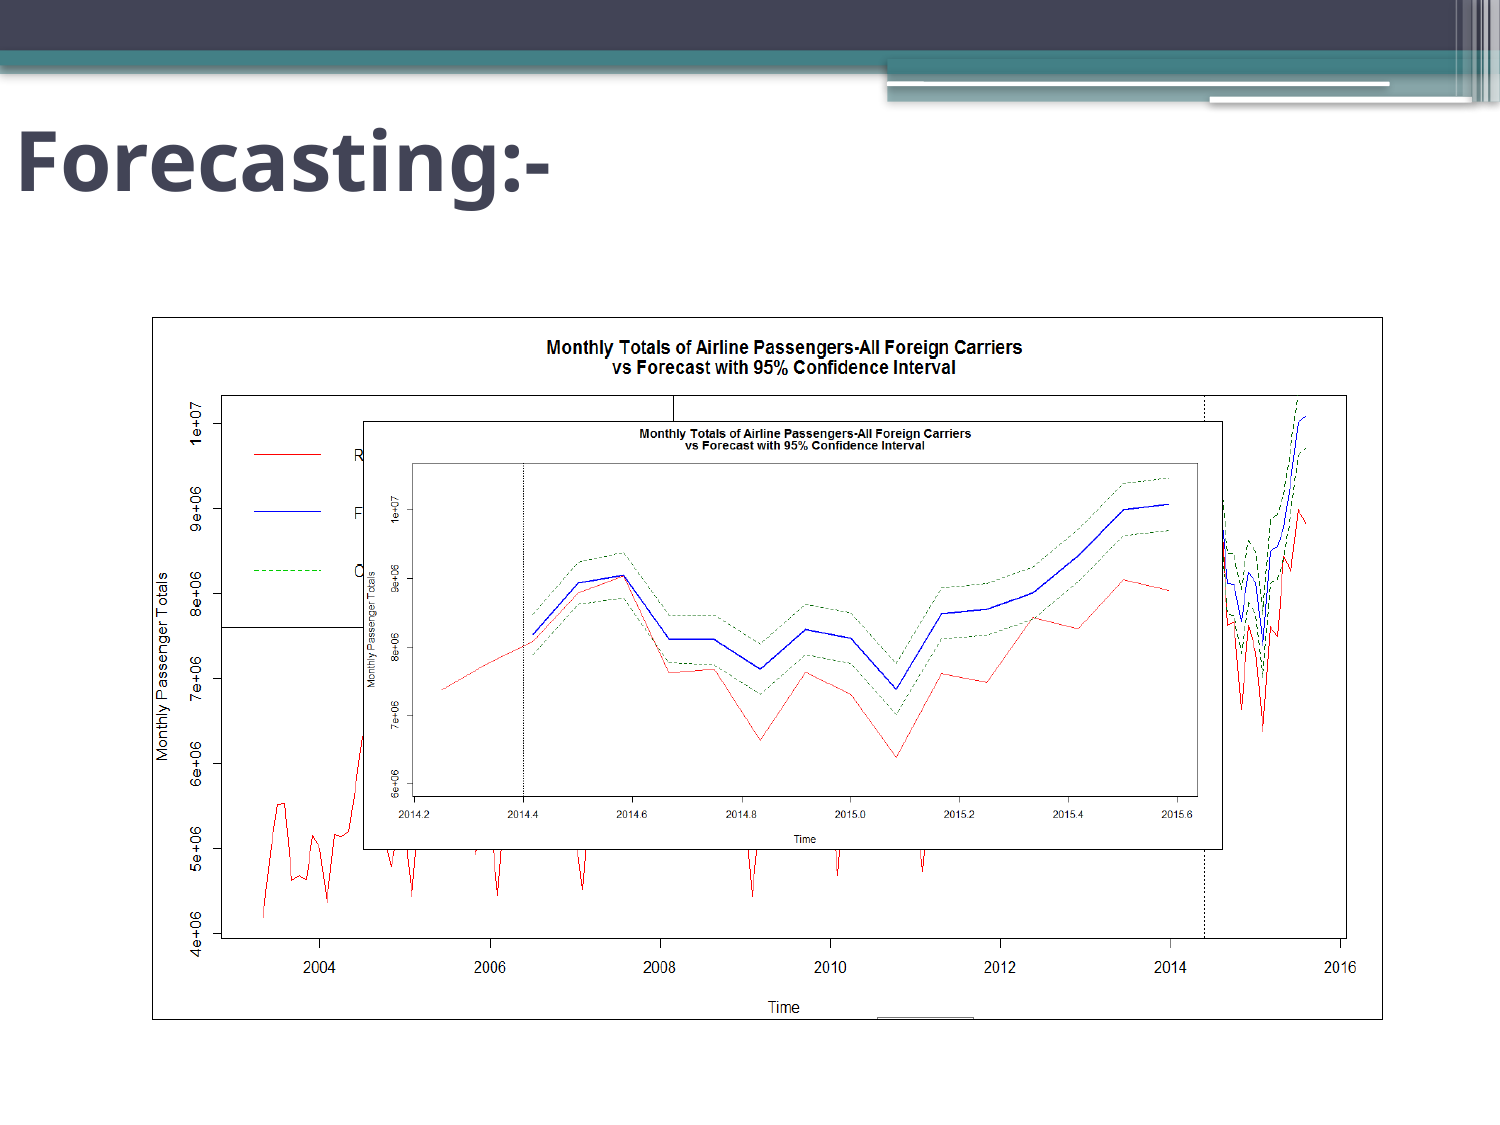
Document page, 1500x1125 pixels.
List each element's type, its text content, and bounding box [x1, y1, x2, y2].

picture [152, 316, 1383, 1020]
title Forecasting:- [0, 70, 1350, 246]
